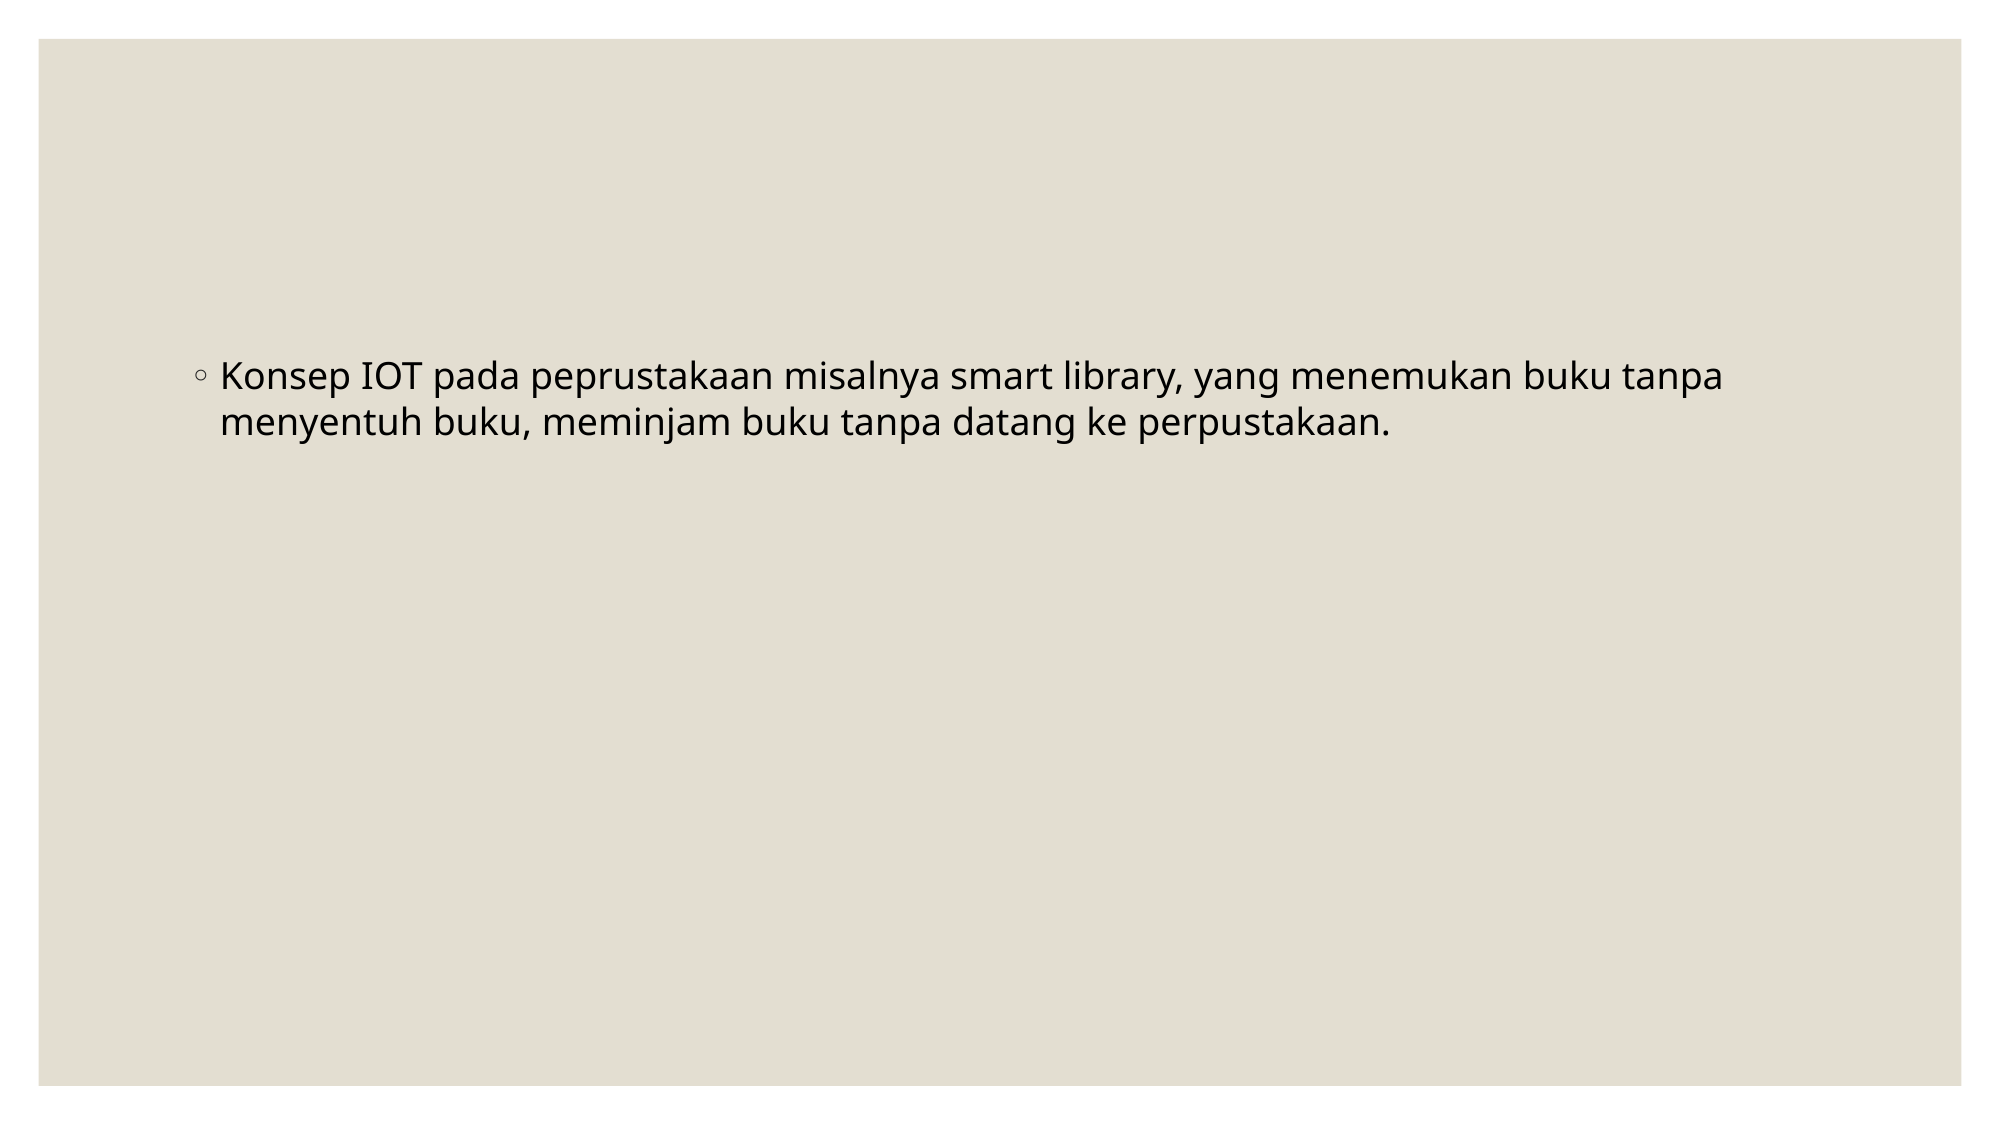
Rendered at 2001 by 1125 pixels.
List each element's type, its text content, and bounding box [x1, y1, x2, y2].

list Konsep IOT pada peprustakaan misalnya smart library, yang menemukan buku tanpa menyentuh buku, meminjam buku tanpa datang ke perpustakaan. [174, 345, 1825, 990]
